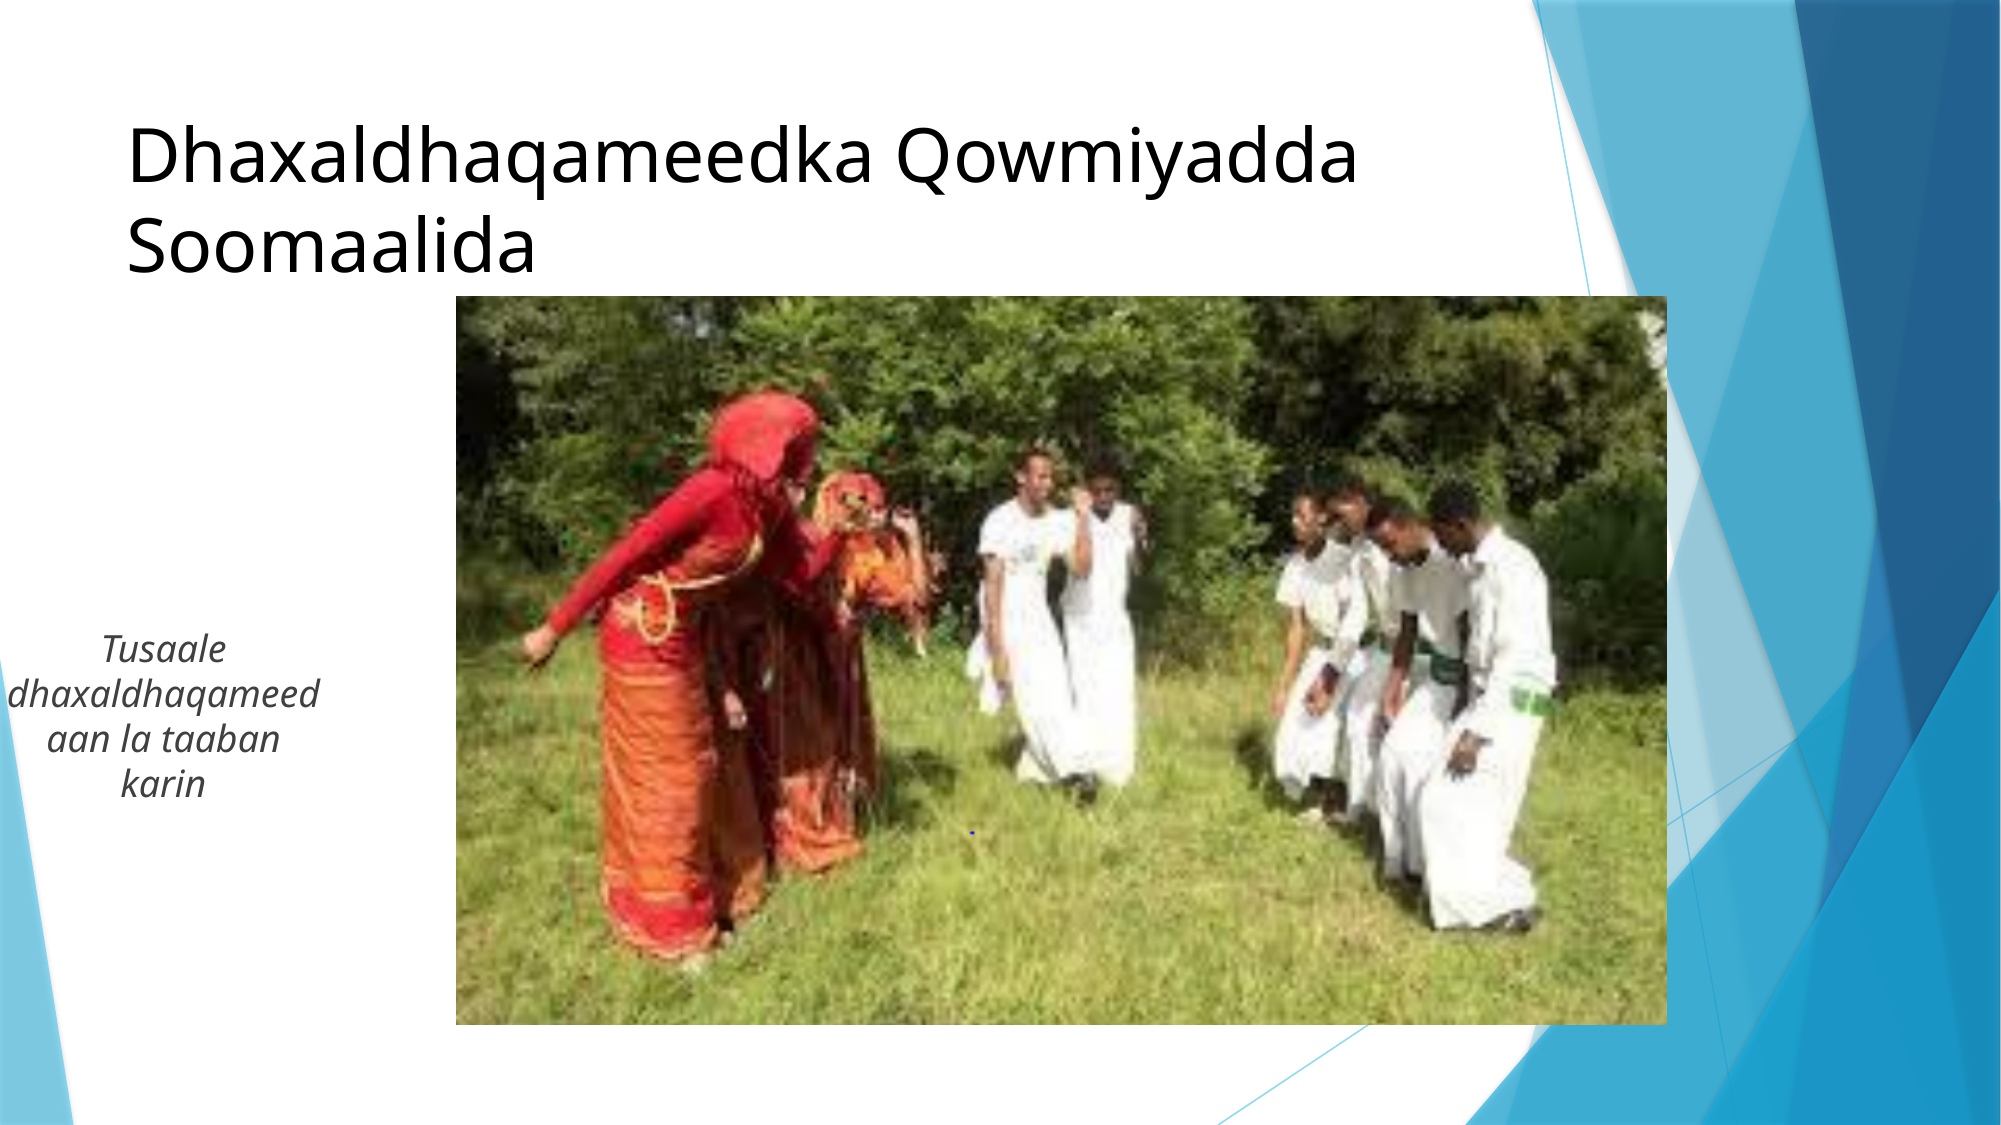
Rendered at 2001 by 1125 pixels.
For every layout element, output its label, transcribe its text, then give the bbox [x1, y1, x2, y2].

picture [455, 295, 1668, 1026]
list Tusaale dhaxaldhaqameed aan la taaban karin [0, 354, 338, 1094]
title Dhaxaldhaqameedka Qowmiyadda Soomaalida [111, 99, 1522, 317]
